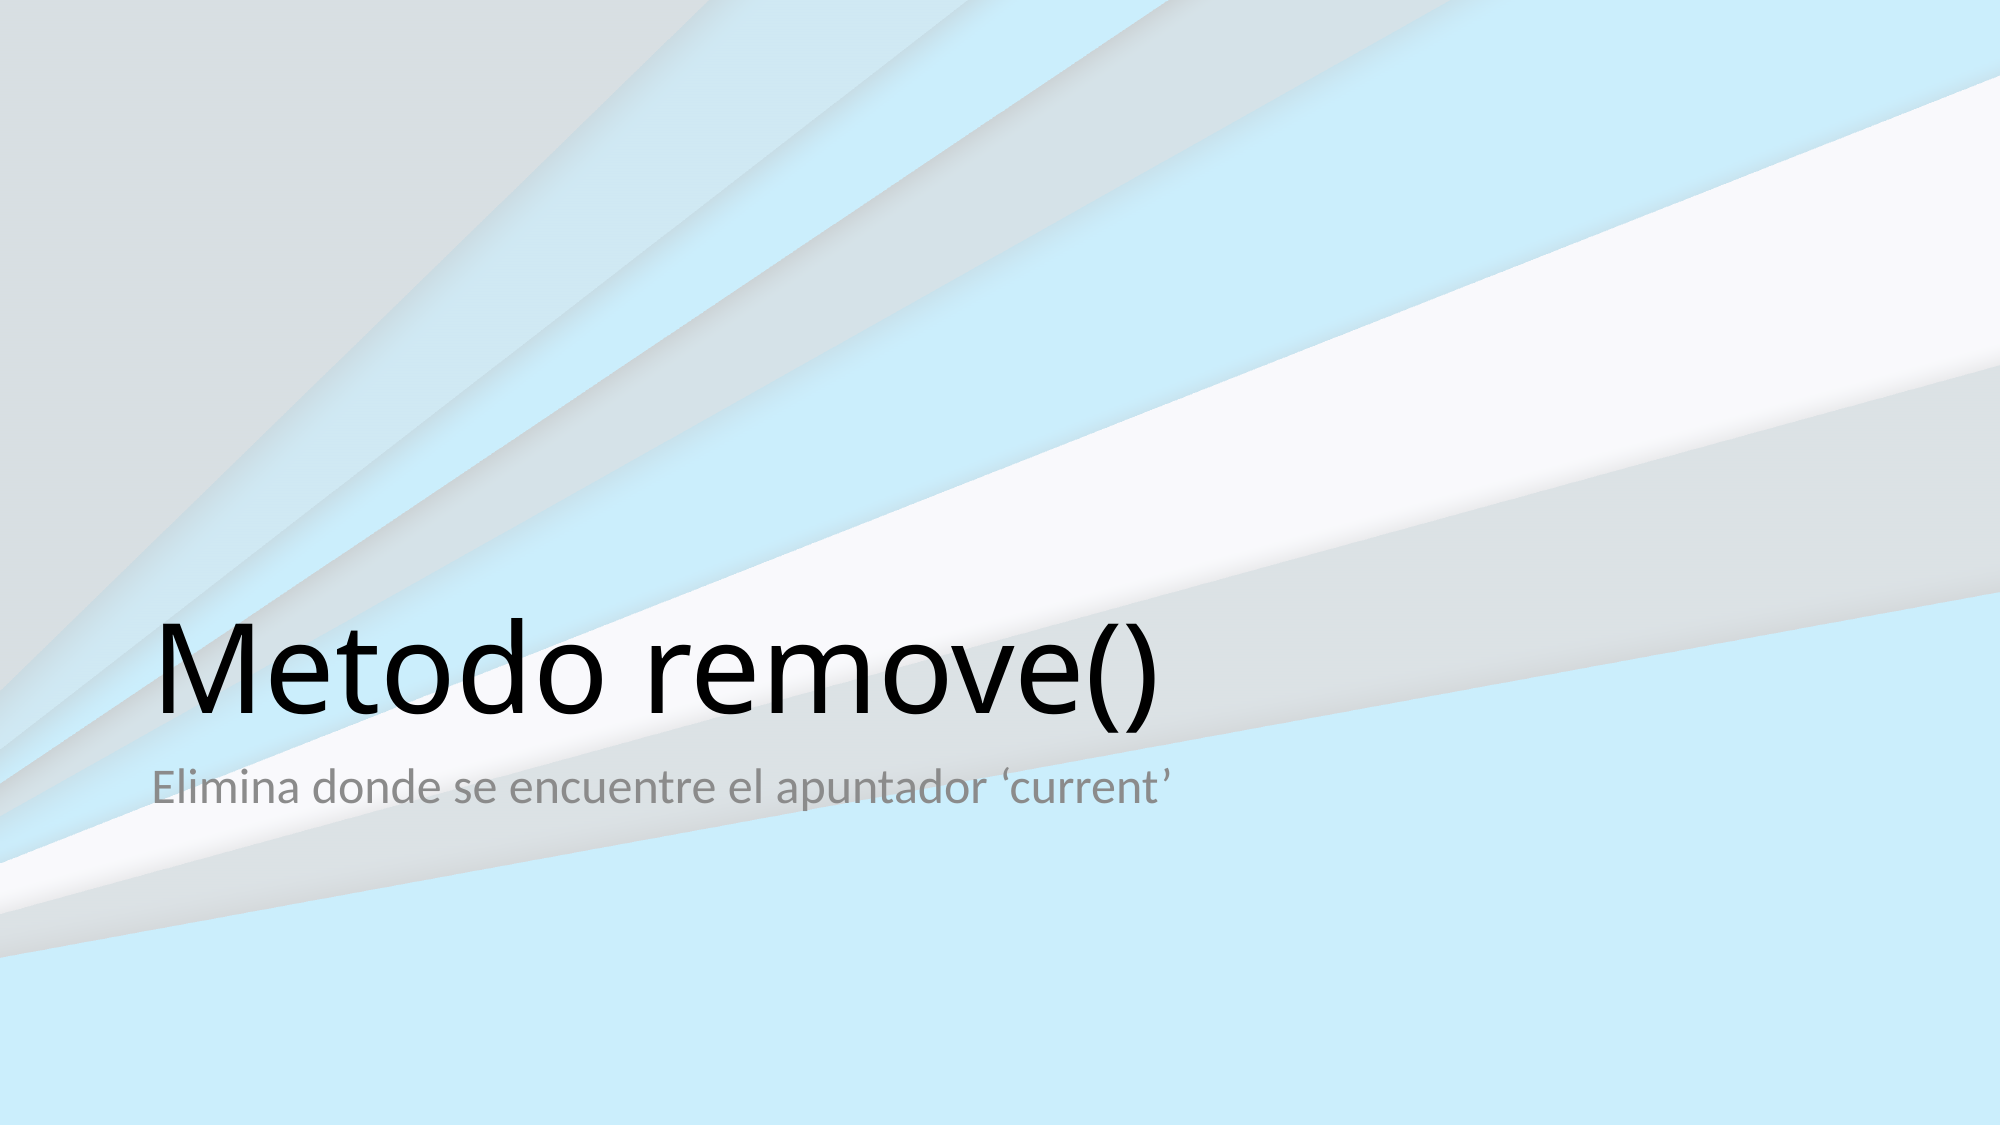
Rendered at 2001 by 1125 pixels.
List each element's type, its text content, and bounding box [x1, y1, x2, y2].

title Metodo remove() [136, 280, 1862, 749]
list Elimina donde se encuentre el apuntador ‘current’ [136, 752, 1862, 999]
